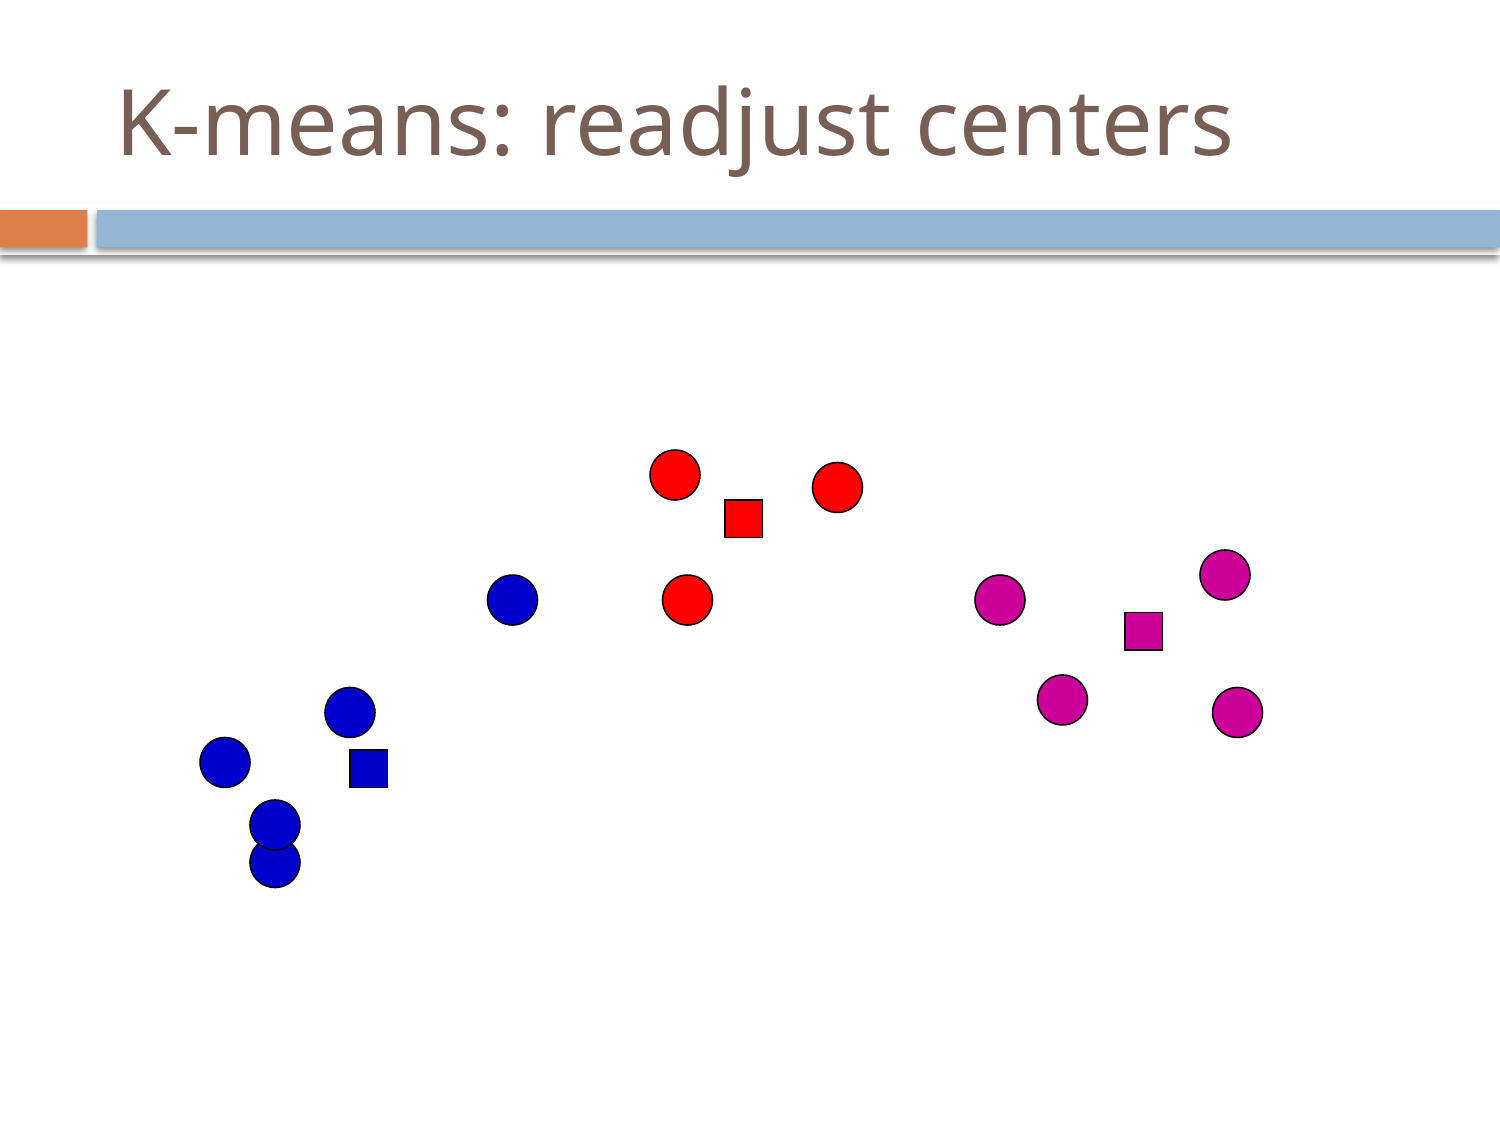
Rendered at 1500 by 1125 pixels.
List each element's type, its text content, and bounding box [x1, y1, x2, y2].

text_box [662, 575, 713, 626]
text_box [1200, 549, 1251, 601]
text_box [1125, 612, 1163, 650]
text_box [812, 462, 863, 513]
text_box [1212, 687, 1263, 738]
text_box [324, 687, 376, 738]
text_box [650, 450, 701, 501]
title K-means: readjust centers [100, 37, 1438, 200]
text_box [350, 750, 388, 788]
text_box [200, 737, 251, 788]
text_box [249, 844, 301, 888]
text_box [1037, 674, 1088, 725]
text_box [725, 500, 763, 538]
text_box [975, 575, 1026, 626]
text_box [487, 575, 538, 626]
text_box [249, 799, 301, 851]
